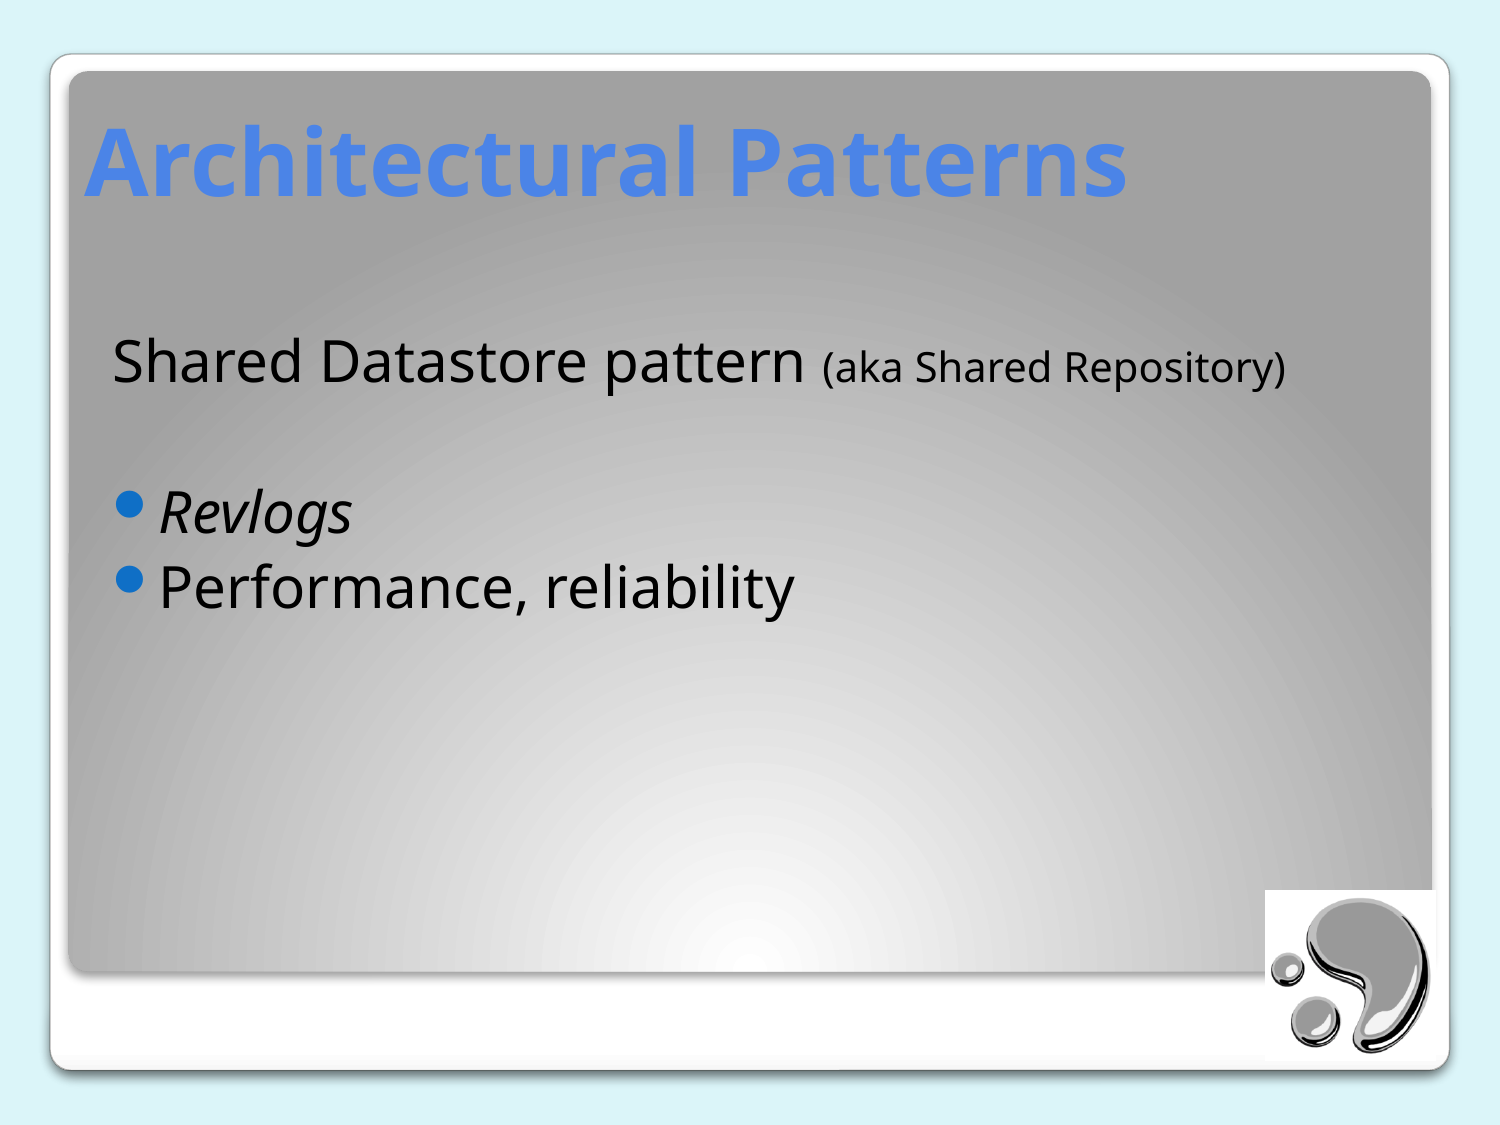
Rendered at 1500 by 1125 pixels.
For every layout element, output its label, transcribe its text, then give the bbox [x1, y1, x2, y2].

list Shared Datastore pattern (aka Shared Repository) Revlogs Performance, reliability [82, 234, 1425, 1051]
title Architectural Patterns [70, 82, 1413, 223]
picture [1265, 890, 1436, 1061]
